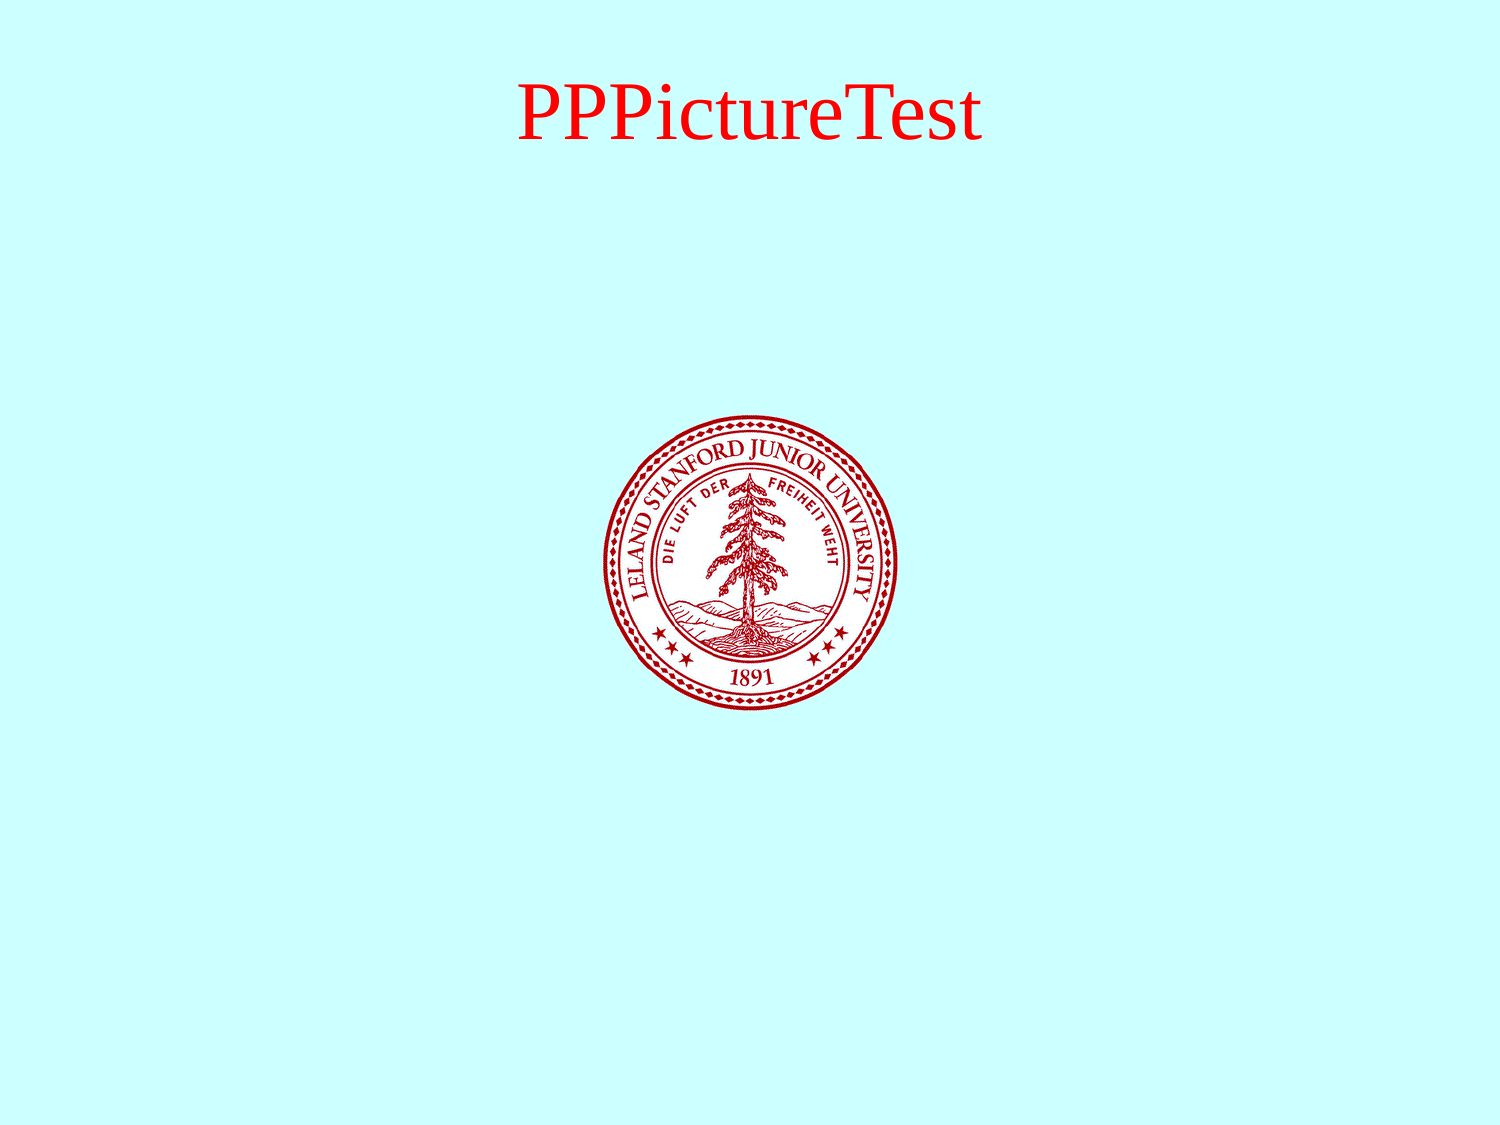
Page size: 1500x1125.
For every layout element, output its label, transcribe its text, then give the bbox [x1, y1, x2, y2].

picture [599, 412, 901, 713]
title PPPictureTest [0, 12, 1500, 201]
